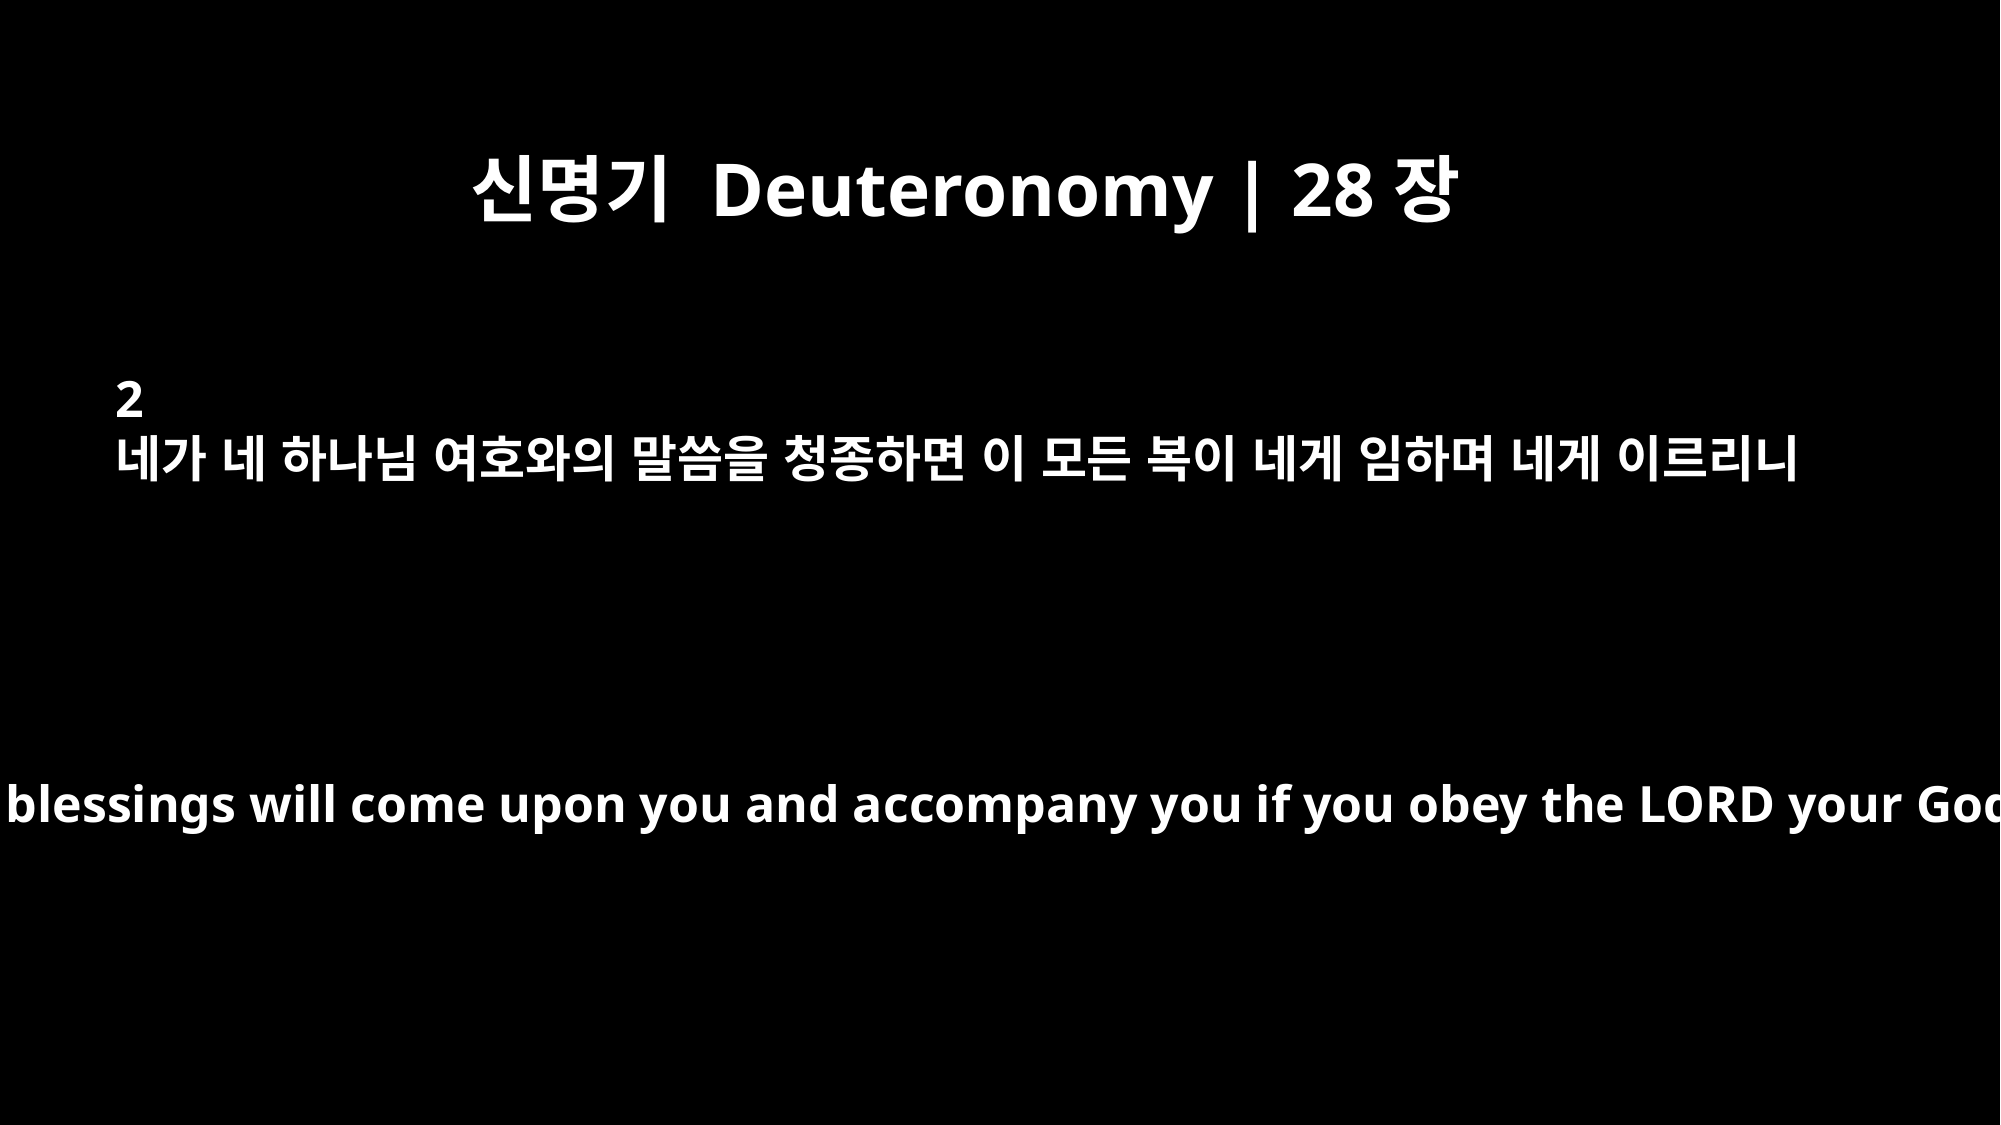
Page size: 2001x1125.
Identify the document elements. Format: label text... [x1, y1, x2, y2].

text_box 신명기 Deuteronomy | 28장 [456, 136, 1476, 239]
text_box 2 네가 네 하나님 여호와의 말씀을 청종하면 이 모든 복이 네게 임하며 네게 이르리니 [100, 359, 1817, 495]
text_box All these blessings will come upon you and accompany you if you obey the LORD your God: [0, 764, 2000, 840]
